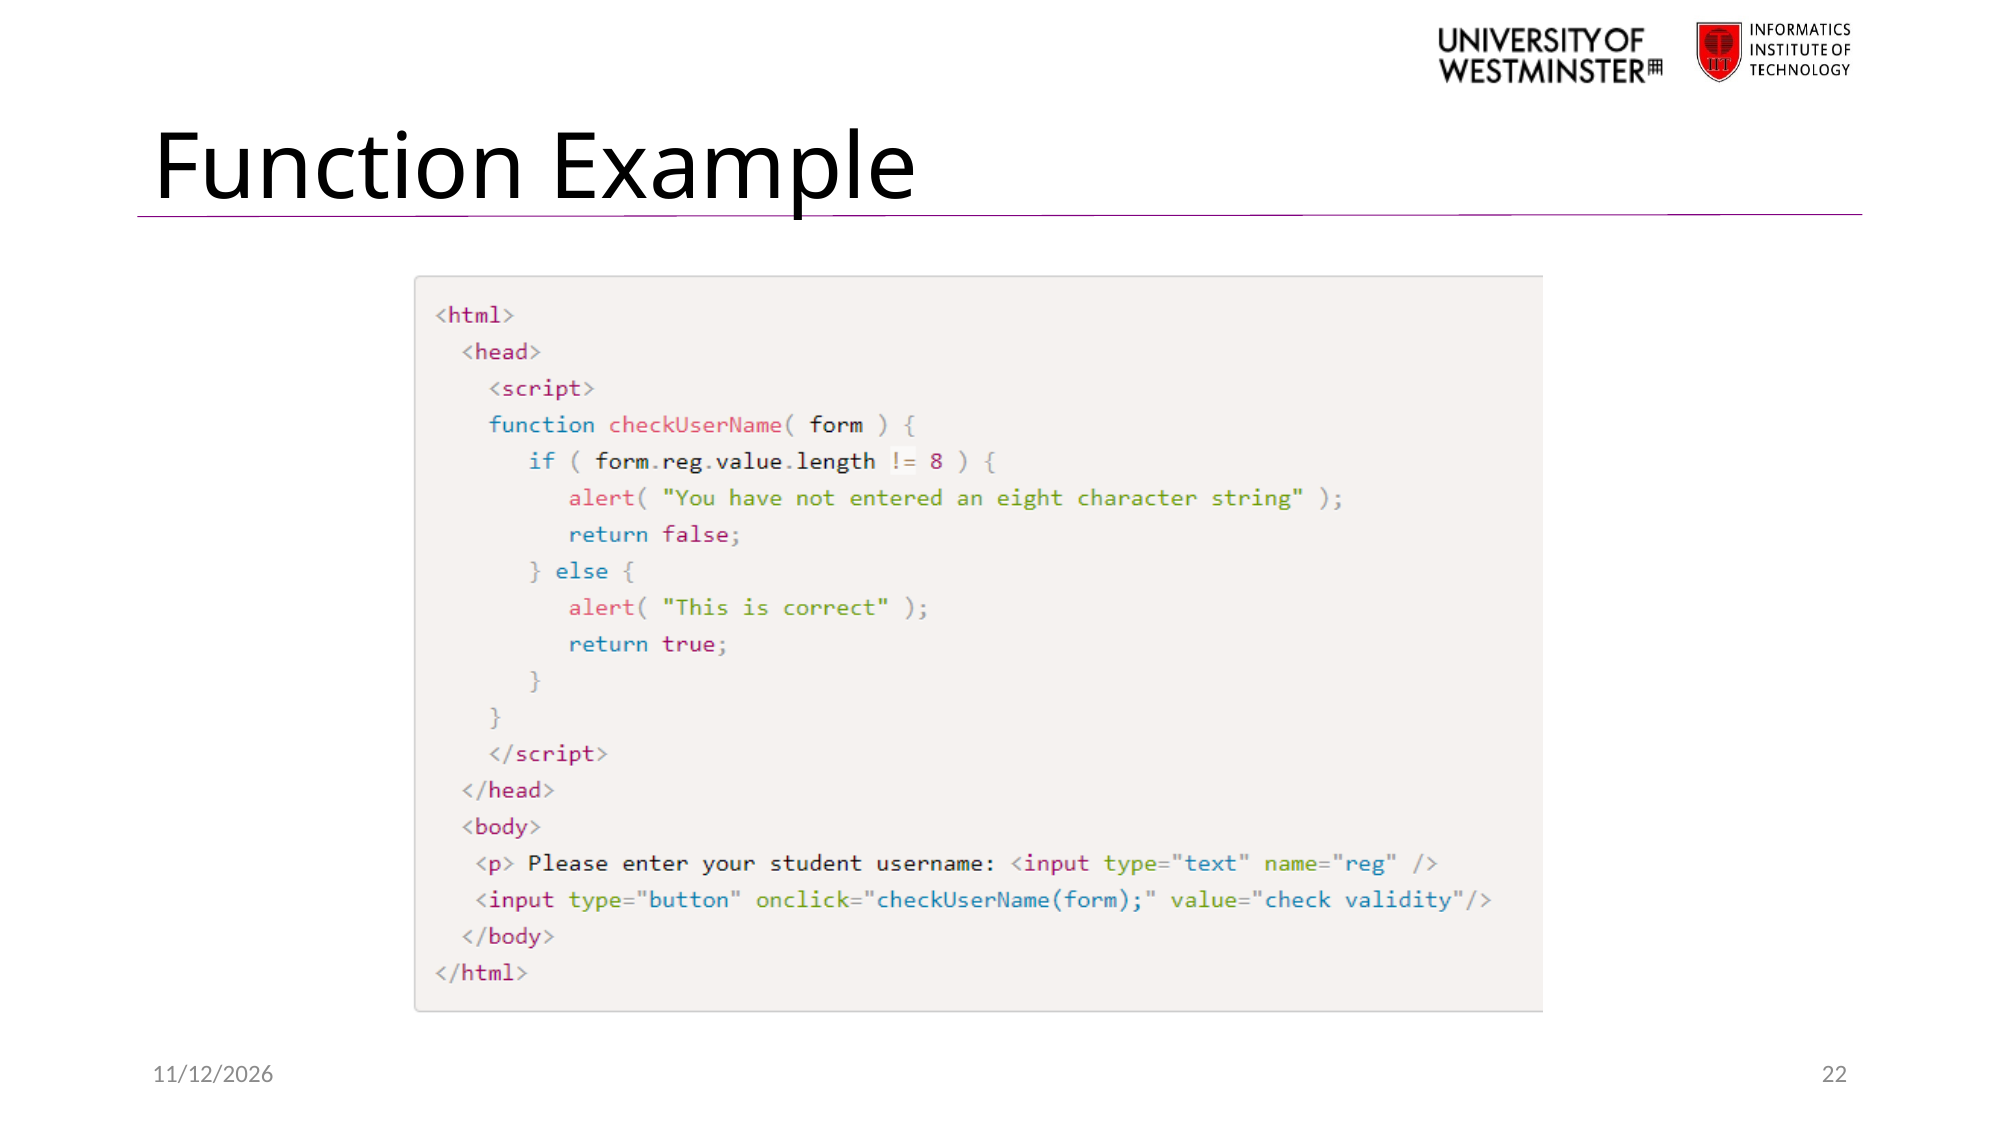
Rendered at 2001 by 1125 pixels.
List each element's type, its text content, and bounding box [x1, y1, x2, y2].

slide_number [137, 1042, 588, 1103]
slide_number 22 [1412, 1042, 1863, 1103]
title Function Example [137, 59, 1863, 278]
picture [1425, 5, 1863, 59]
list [396, 259, 1543, 1014]
